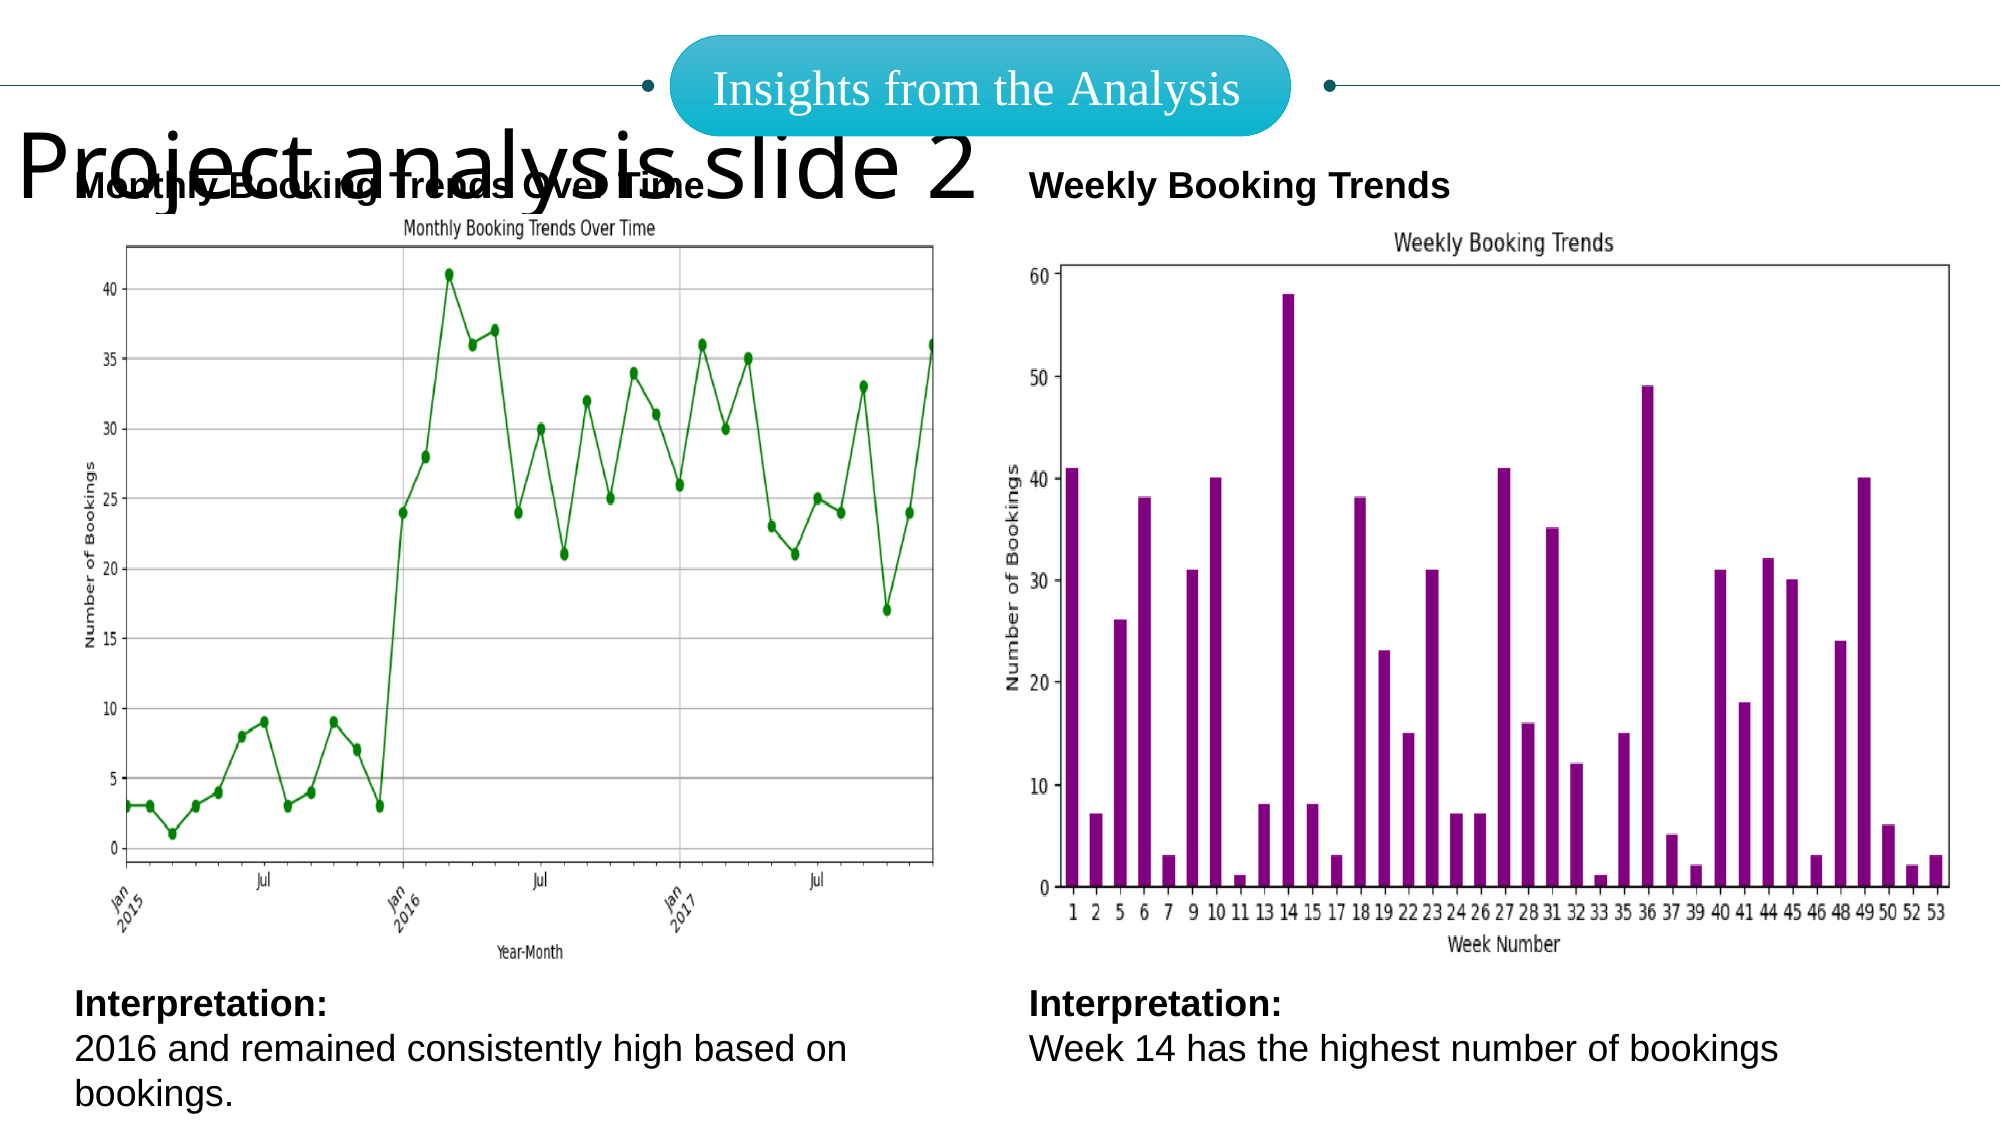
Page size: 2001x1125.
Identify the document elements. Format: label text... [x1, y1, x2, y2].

text_box Insights from the Analysis [669, 35, 1292, 137]
title Project analysis slide 2 [0, 59, 1725, 278]
text_box Weekly Booking Trends [1014, 153, 1941, 214]
text_box Monthly Booking Trends Over Time [59, 153, 986, 214]
picture [59, 214, 986, 972]
text_box Interpretation: 2016 and remained consistently high based on bookings. [59, 972, 986, 1121]
text_box Interpretation: Week 14 has the highest number of bookings [1014, 971, 1974, 1076]
picture [999, 214, 1973, 972]
